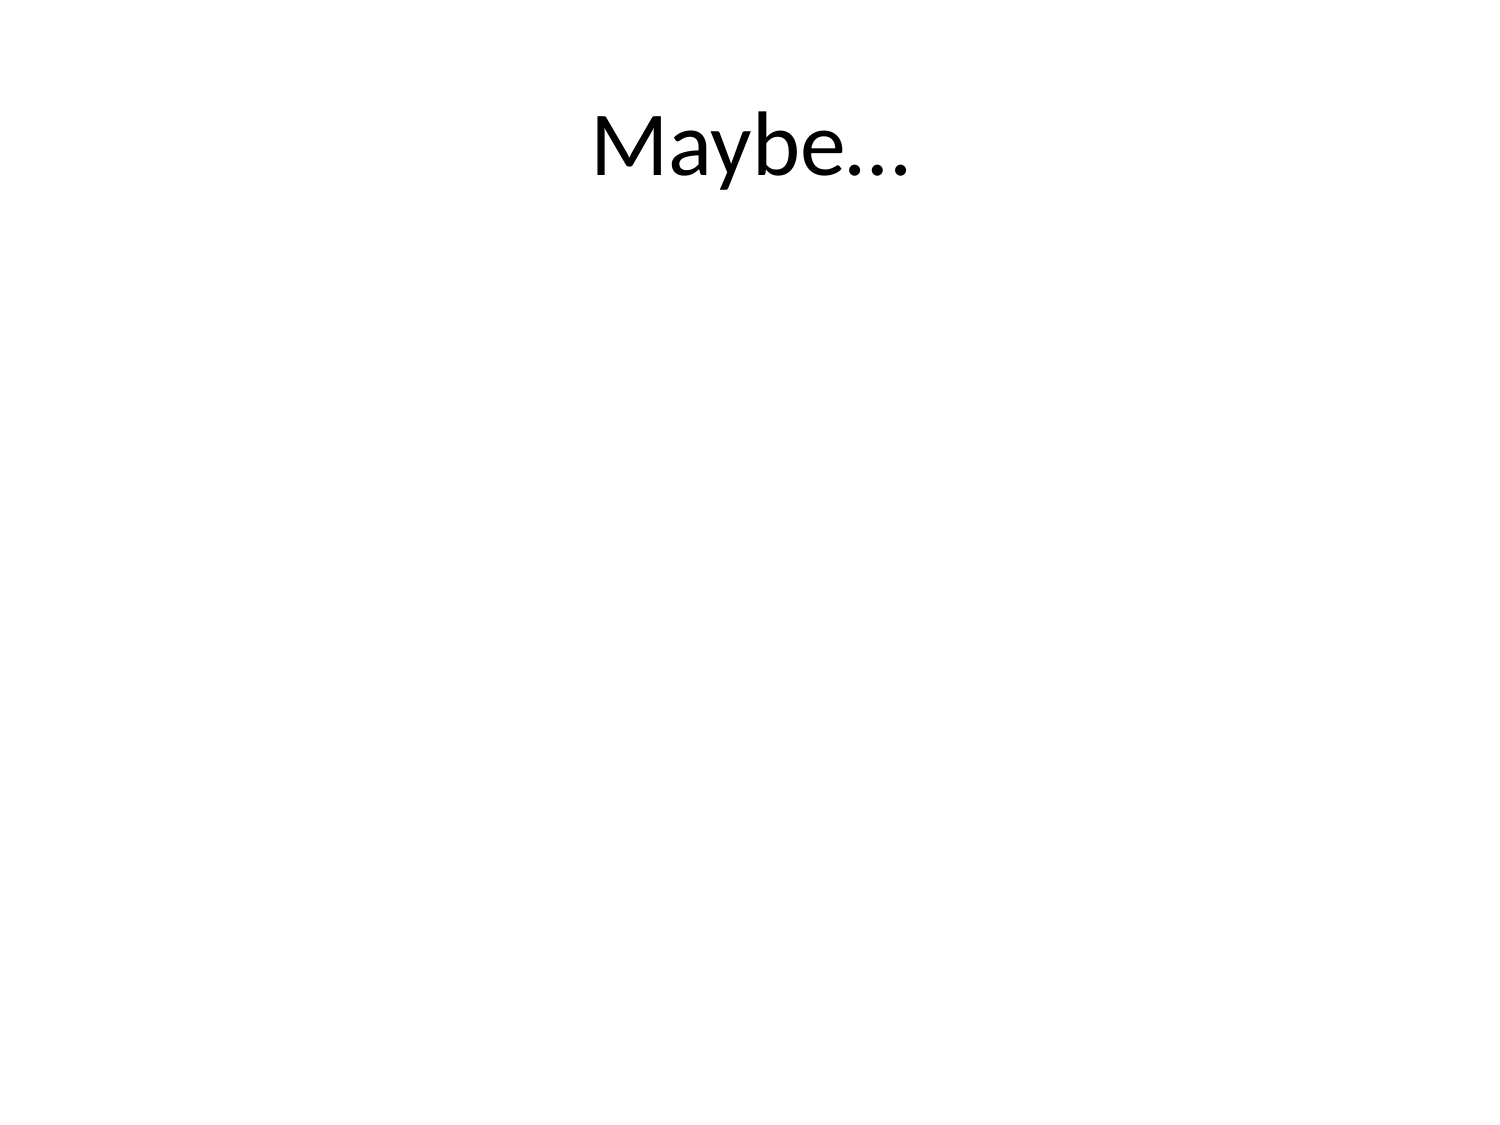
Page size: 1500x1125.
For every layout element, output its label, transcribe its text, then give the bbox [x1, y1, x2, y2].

title Maybe… [75, 45, 1425, 233]
